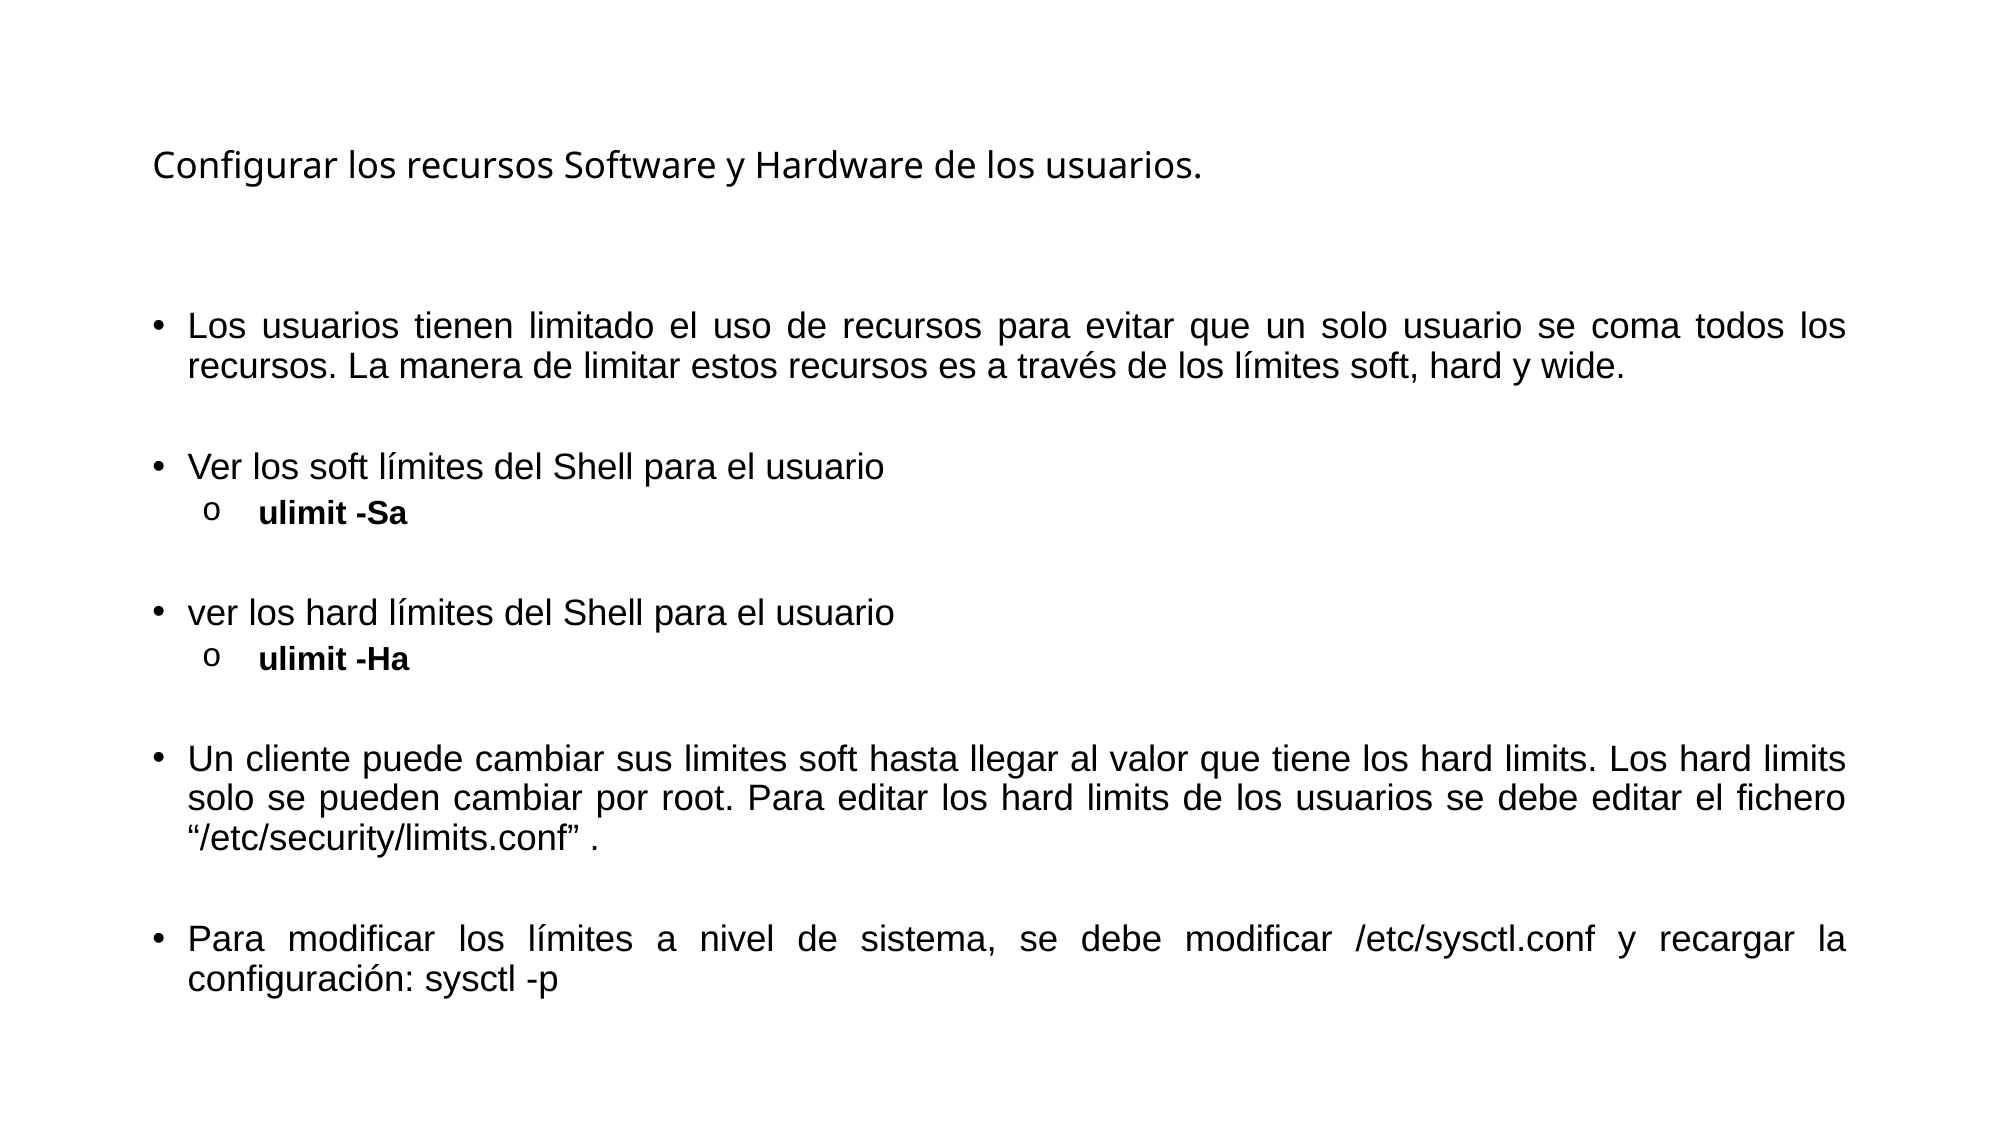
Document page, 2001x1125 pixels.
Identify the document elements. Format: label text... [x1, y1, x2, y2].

list Los usuarios tienen limitado el uso de recursos para evitar que un solo usuario se coma todos los recursos. La manera de limitar estos recursos es a través de los límites soft, hard y wide. Ver los soft límites del Shell para el usuario ulimit -Sa ver los hard límites del Shell para el usuario ulimit -Ha Un cliente puede cambiar sus limites soft hasta llegar al valor que tiene los hard limits. Los hard limits solo se pueden cambiar por root. Para editar los hard limits de los usuarios se debe editar el fichero “/etc/security/limits.conf” . Para modificar los límites a nivel de sistema, se debe modificar /etc/sysctl.conf y recargar la configuración: sysctl -p [137, 299, 1863, 1014]
title Configurar los recursos Software y Hardware de los usuarios. [137, 59, 1863, 278]
